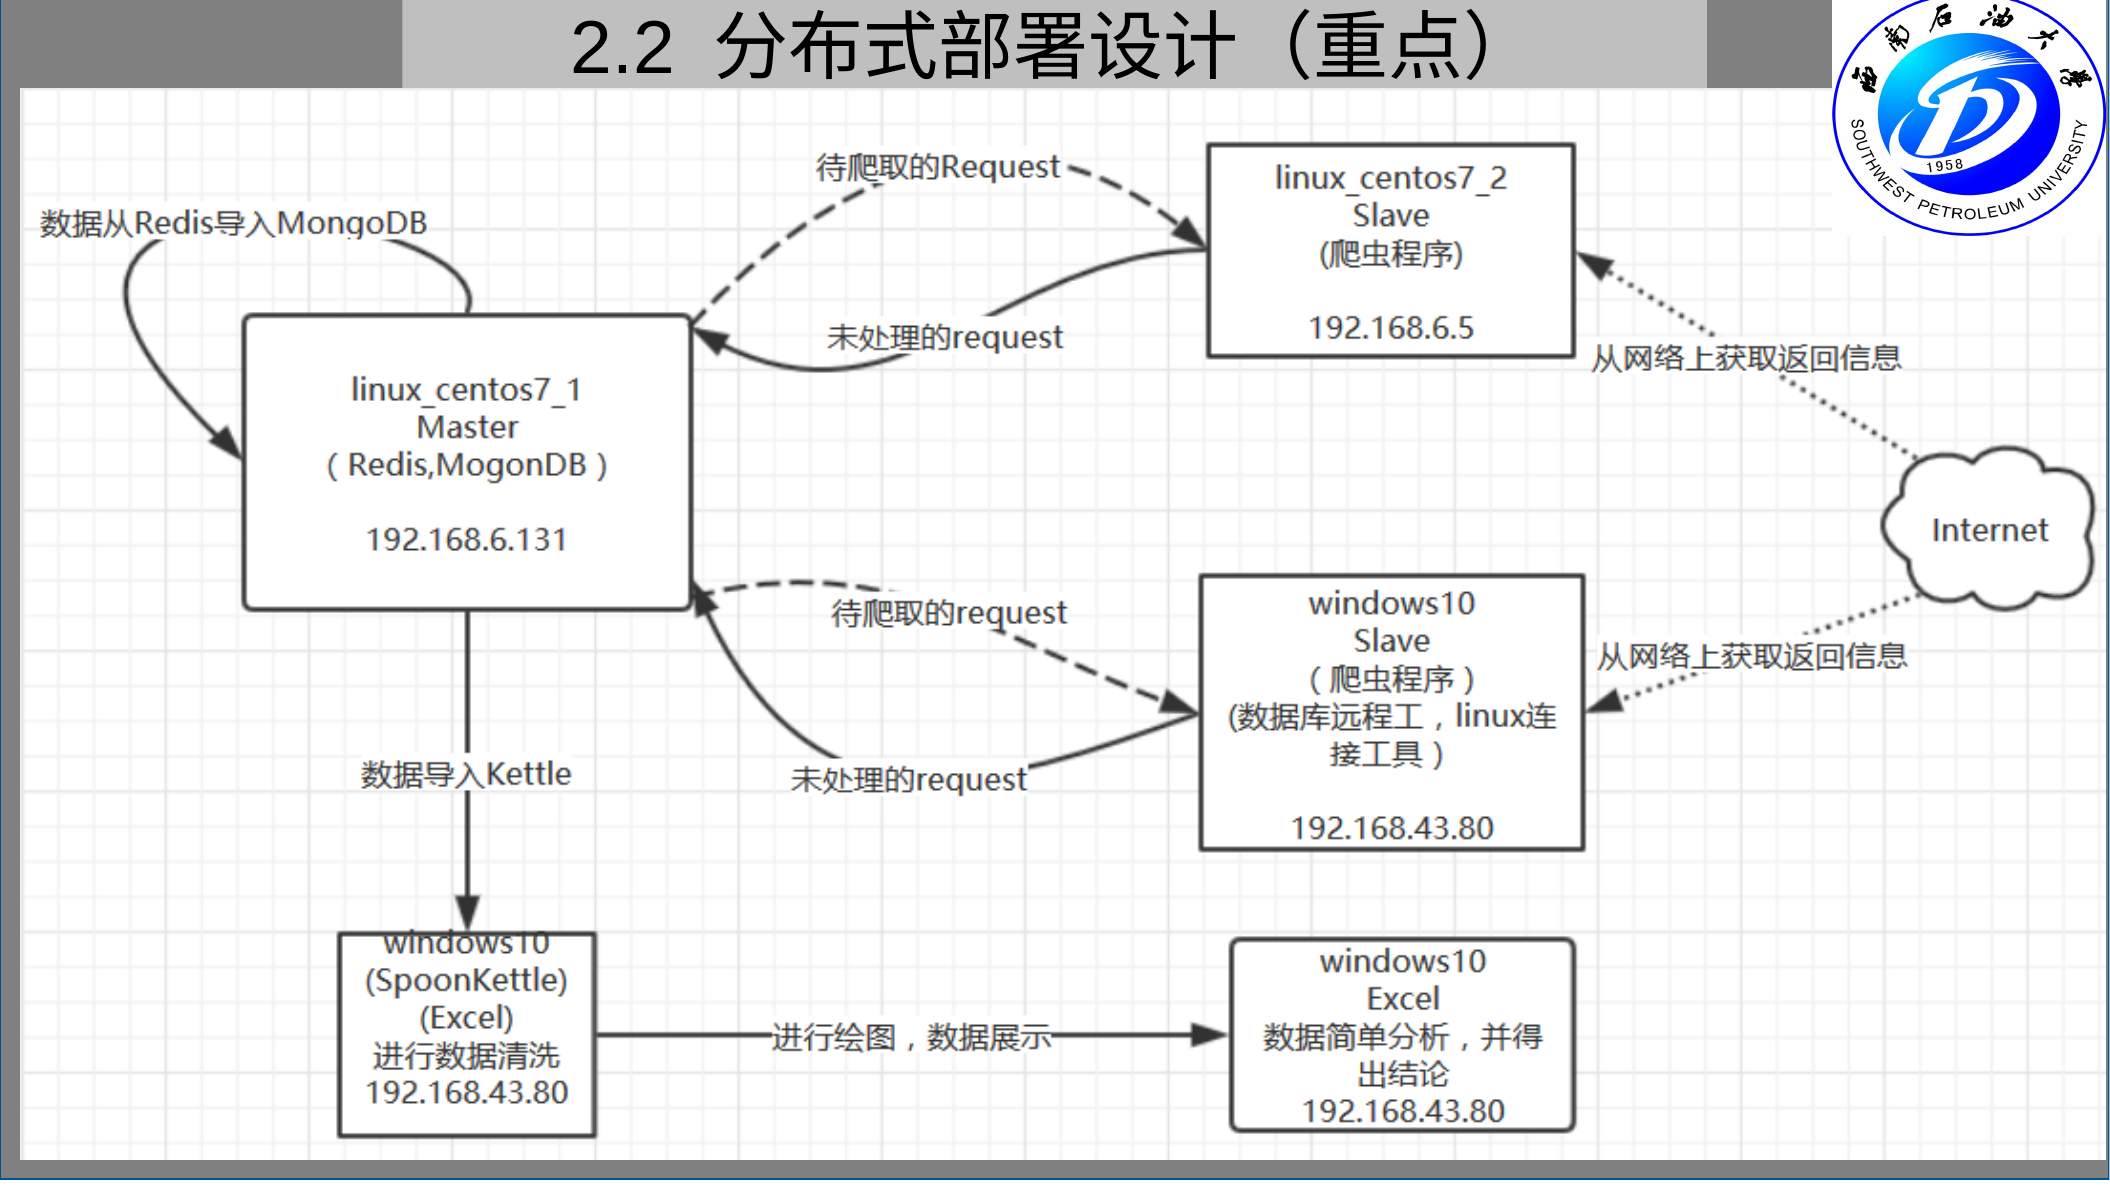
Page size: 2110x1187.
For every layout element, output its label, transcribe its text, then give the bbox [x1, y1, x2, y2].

text_box 2.2 分布式部署设计（重点） [402, 0, 1707, 88]
text_box [0, 0, 2110, 1180]
picture [20, 0, 2106, 1160]
